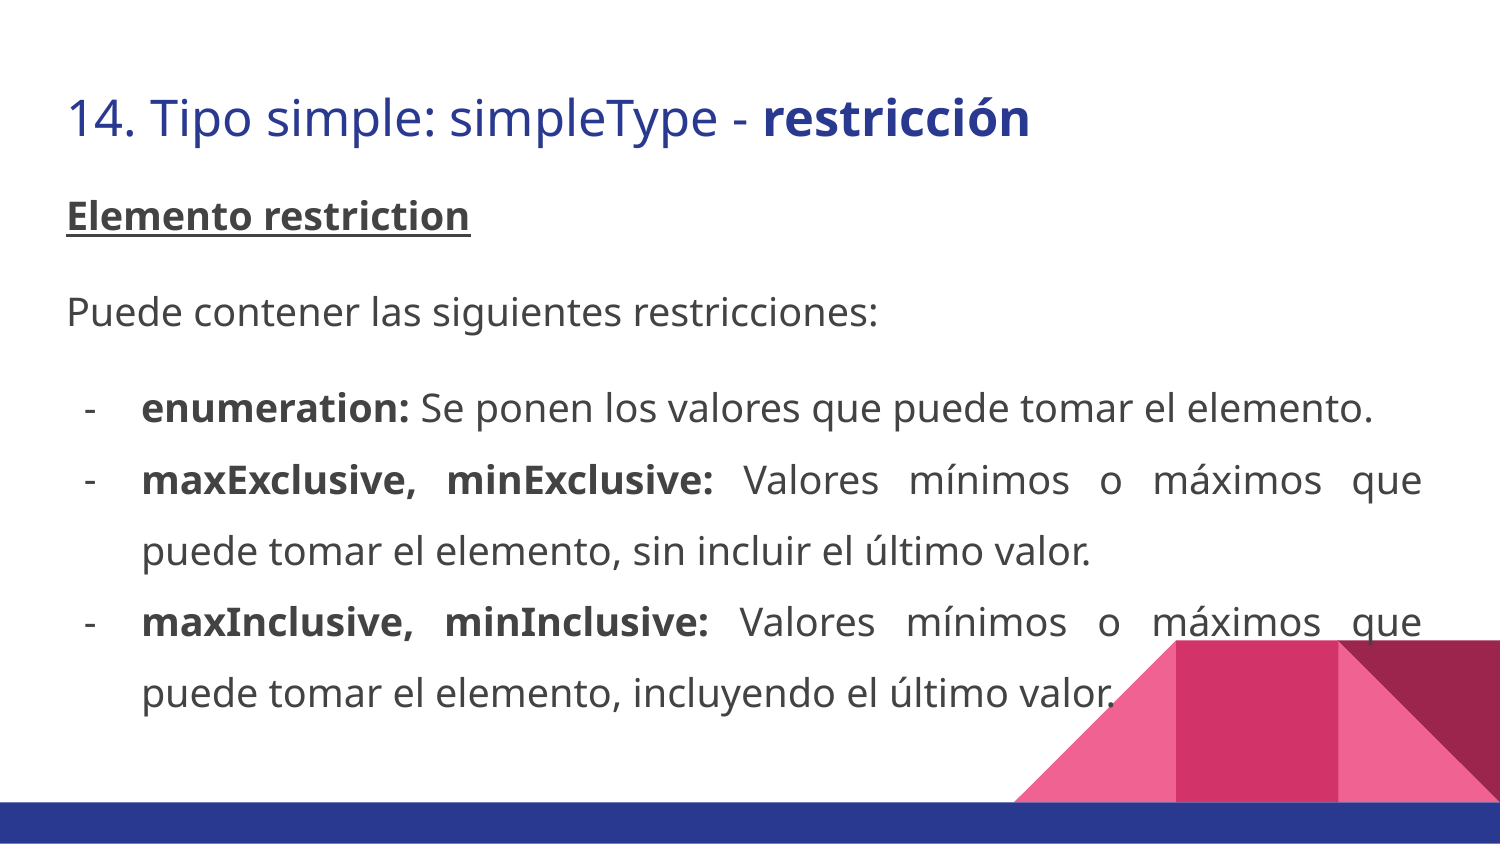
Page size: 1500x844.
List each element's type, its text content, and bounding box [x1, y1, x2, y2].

title 14. Tipo simple: simpleType - restricción [51, 67, 1449, 167]
text_box Elemento restriction Puede contener las siguientes restricciones: enumeration: Se ponen los valores que puede tomar el elemento. maxExclusive, minExclusive: Valores mínimos o máximos que puede tomar el elemento, sin incluir el último valor. maxInclusive, minInclusive: Valores mínimos o máximos que puede tomar el elemento, incluyendo el último valor. [51, 152, 1438, 731]
